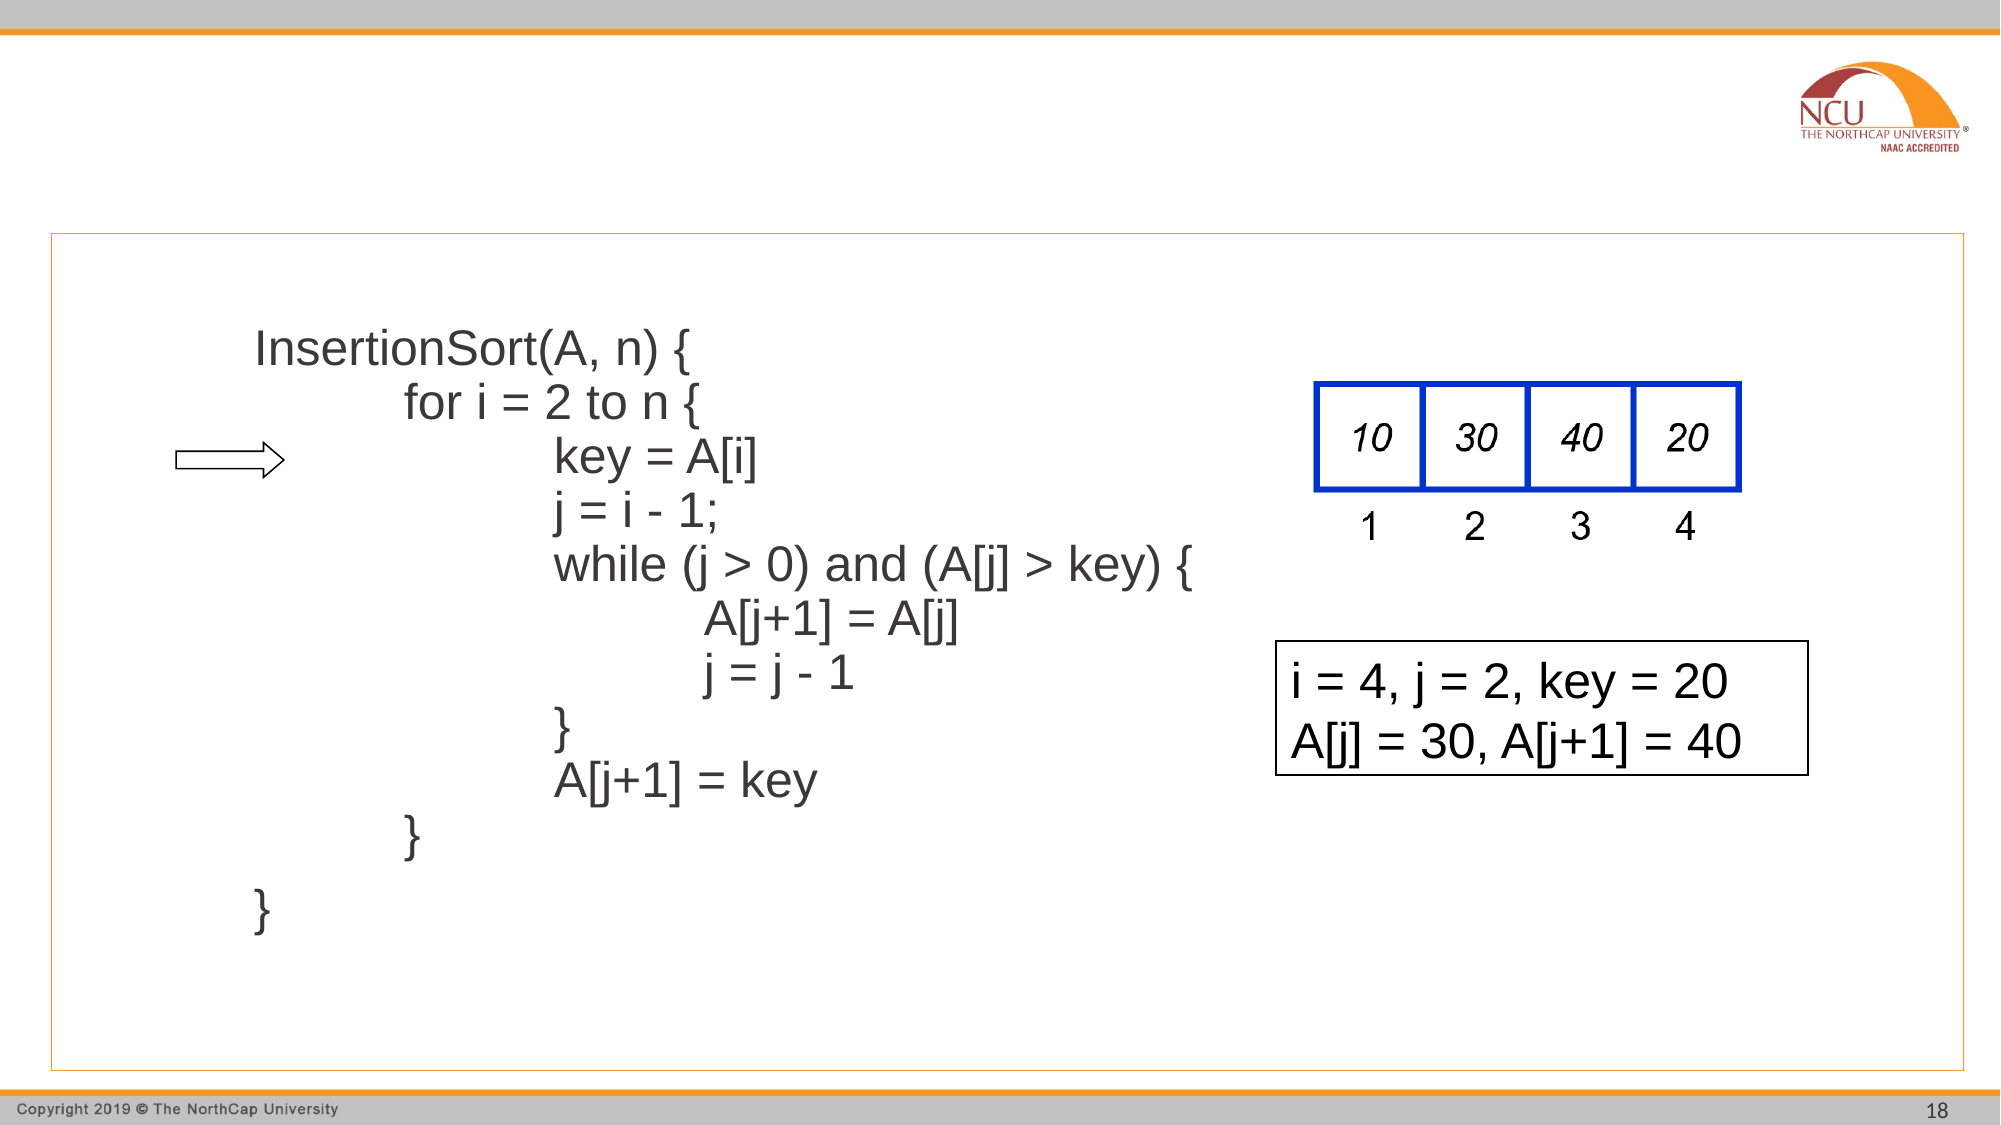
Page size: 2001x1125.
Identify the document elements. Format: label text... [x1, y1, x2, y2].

slide_number 18 [1791, 1094, 1964, 1125]
picture [0, 0, 2000, 1125]
list InsertionSort(A, n) { for i = 2 to n { key = A[i] j = i - 1; while (j > 0) and (A[j] > key) { A[j+1] = A[j] j = j - 1 } A[j+1] = key } } [51, 233, 1964, 1071]
text_box [176, 442, 284, 478]
text_box i = 4, j = 2, key = 20 A[j] = 30, A[j+1] = 40 [1276, 640, 1809, 776]
